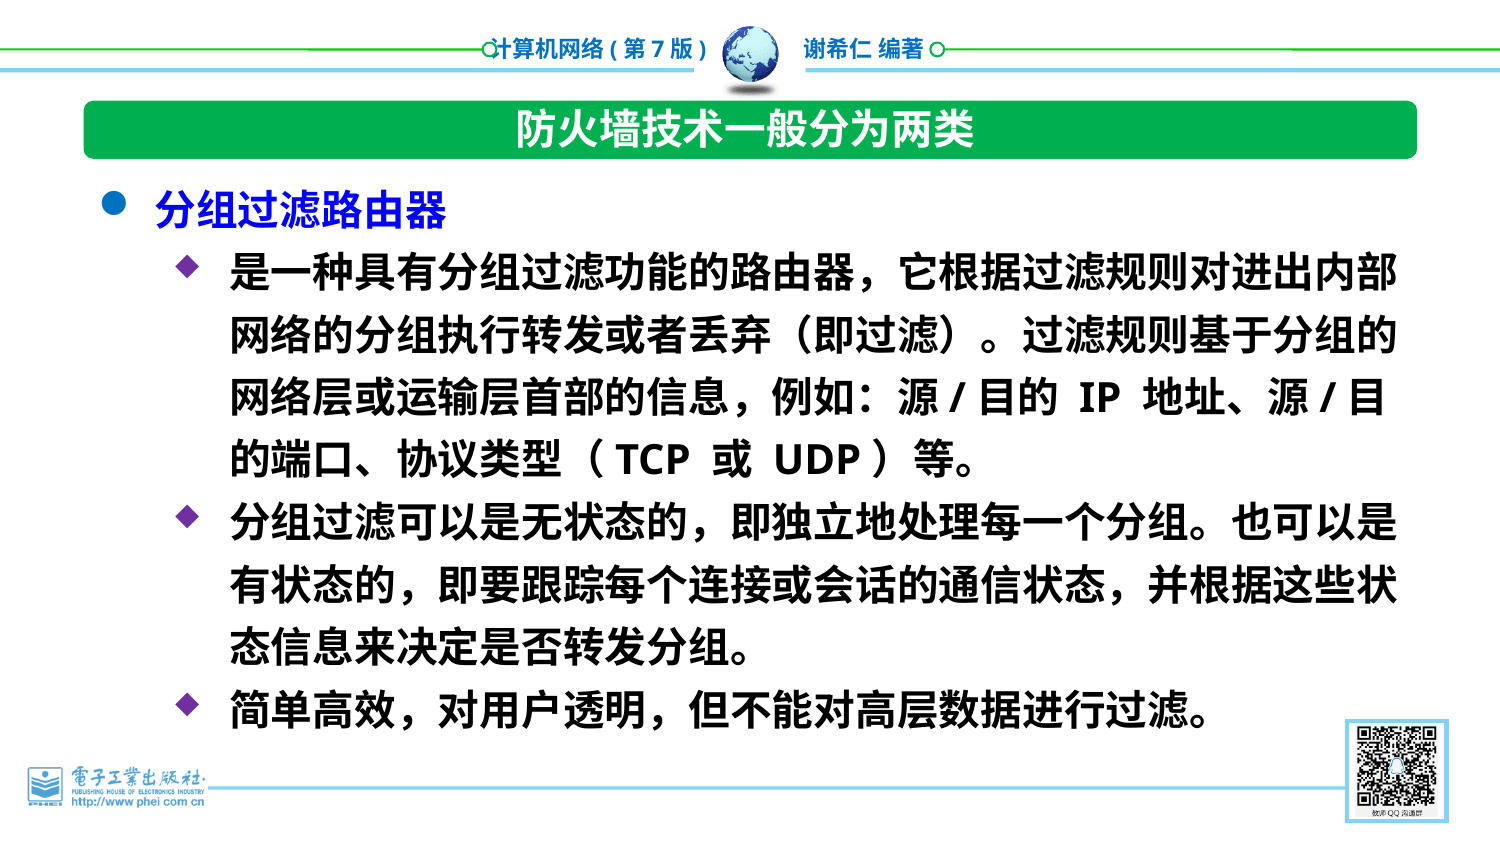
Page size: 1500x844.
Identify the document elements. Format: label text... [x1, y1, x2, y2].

text_box [83, 100, 501, 159]
text_box [1000, 100, 1418, 159]
text_box 分组过滤路由器 是一种具有分组过滤功能的路由器，它根据过滤规则对进出内部网络的分组执行转发或者丢弃（即过滤）。过滤规则基于分组的网络层或运输层首部的信息，例如：源/目的 IP 地址、源/目的端口、协议类型（TCP 或 UDP）等。 分组过滤可以是无状态的，即独立地处理每一个分组。也可以是有状态的，即要跟踪每个连接或会话的通信状态，并根据这些状态信息来决定是否转发分组。 简单高效，对用户透明，但不能对高层数据进行过滤。 [83, 163, 1435, 741]
picture [720, 24, 780, 95]
picture [23, 764, 208, 809]
text_box 防火墙技术一般分为两类 [501, 95, 1000, 161]
picture [1355, 724, 1438, 817]
